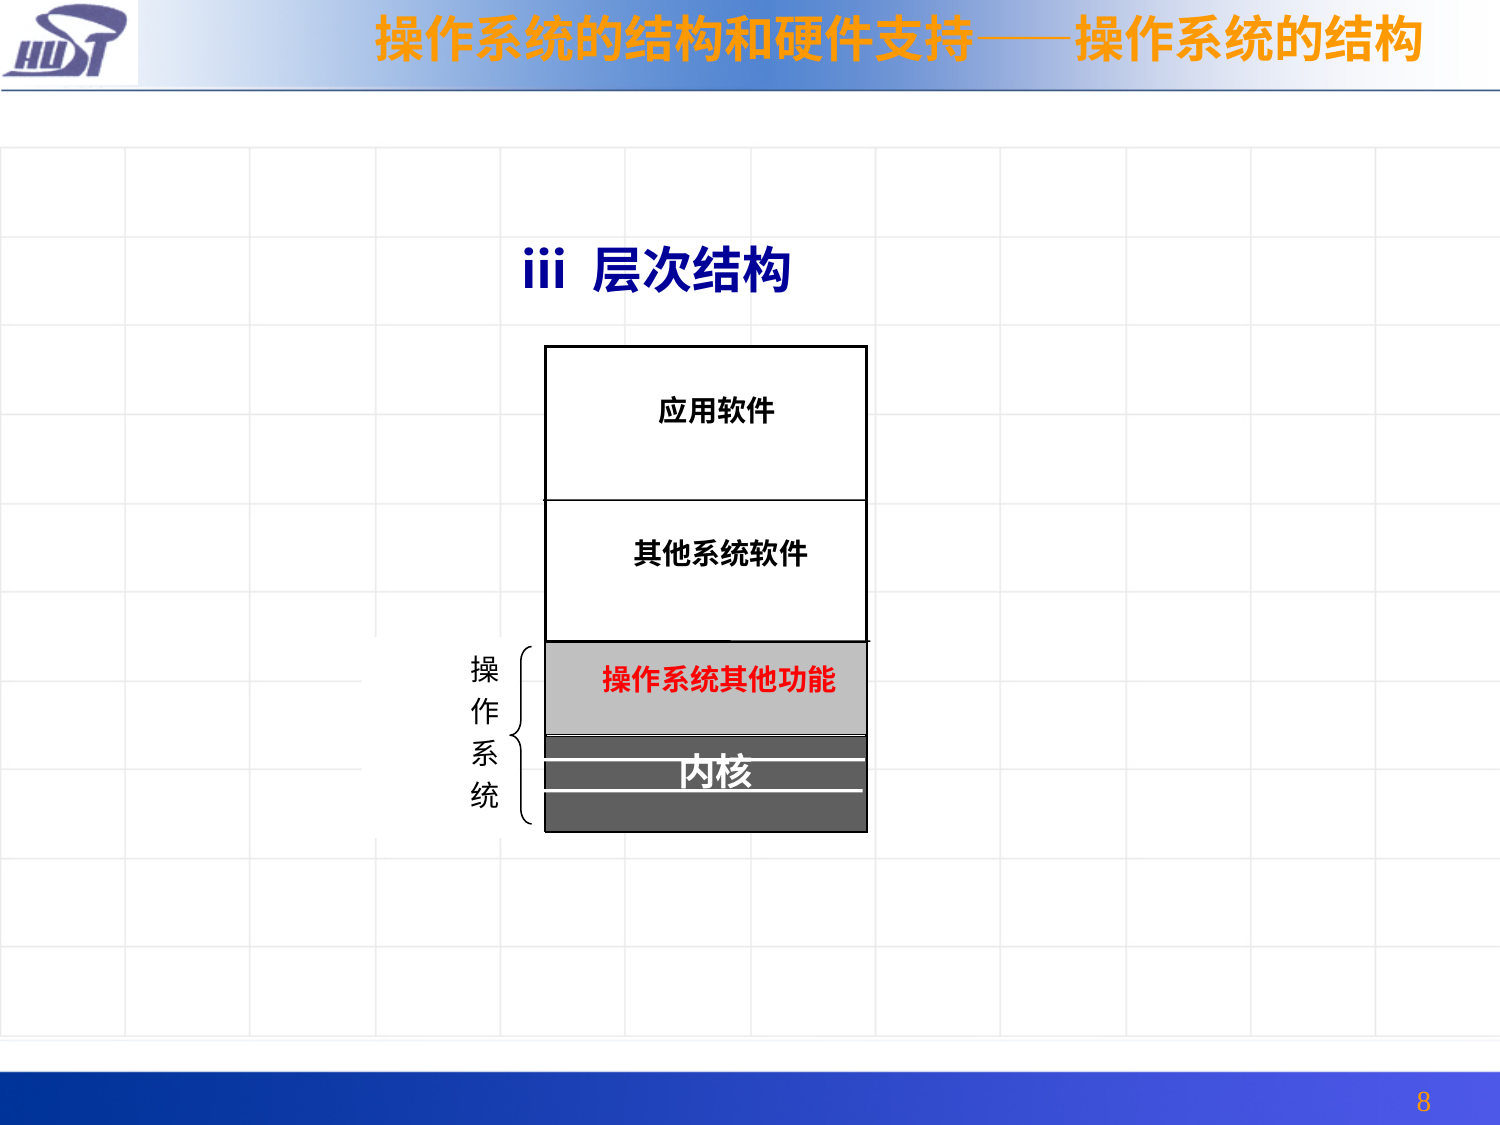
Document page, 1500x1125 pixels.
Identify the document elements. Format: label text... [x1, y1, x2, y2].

picture [0, 0, 1500, 1125]
text_box ⅲ 层次结构 [429, 213, 864, 306]
text_box 8 [1393, 1067, 1455, 1125]
text_box 操作系统的结构和硬件支持——操作系统的结构 [62, 6, 1440, 76]
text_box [361, 346, 871, 839]
